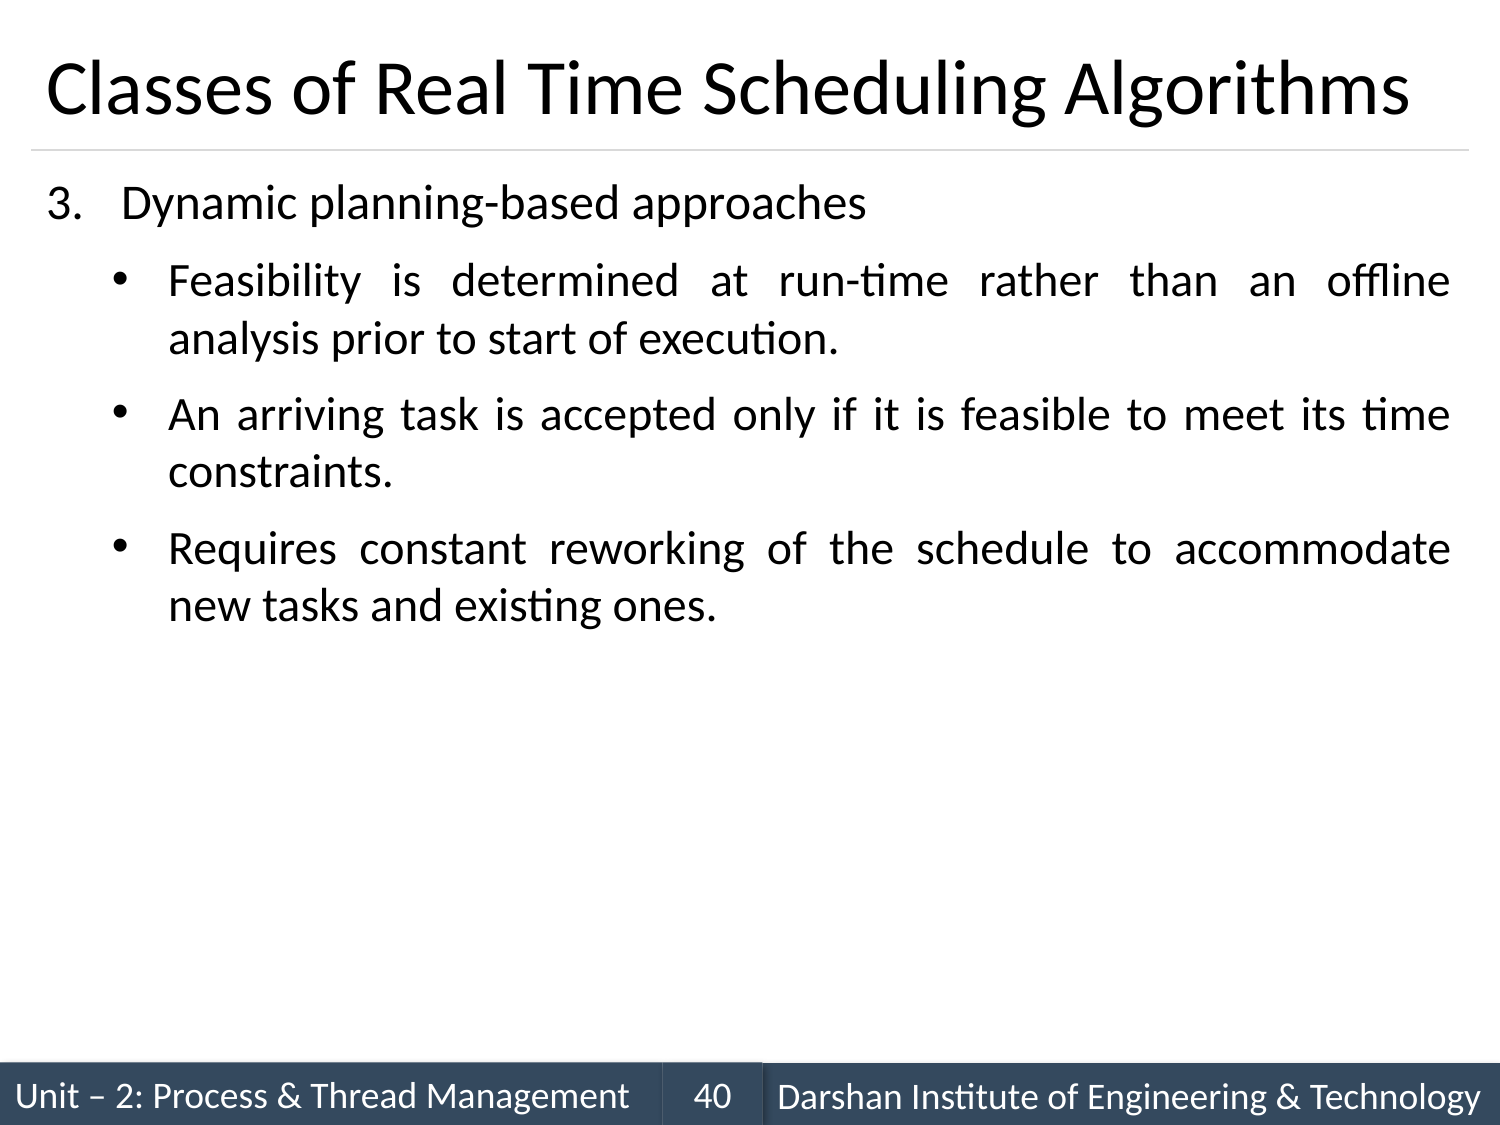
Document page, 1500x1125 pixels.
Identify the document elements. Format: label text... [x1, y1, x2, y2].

list Dynamic planning-based approaches Feasibility is determined at run-time rather than an offline analysis prior to start of execution. An arriving task is accepted only if it is feasible to meet its time constraints. Requires constant reworking of the schedule to accommodate new tasks and existing ones. [31, 162, 1469, 1038]
title Classes of Real Time Scheduling Algorithms [31, 17, 1469, 150]
